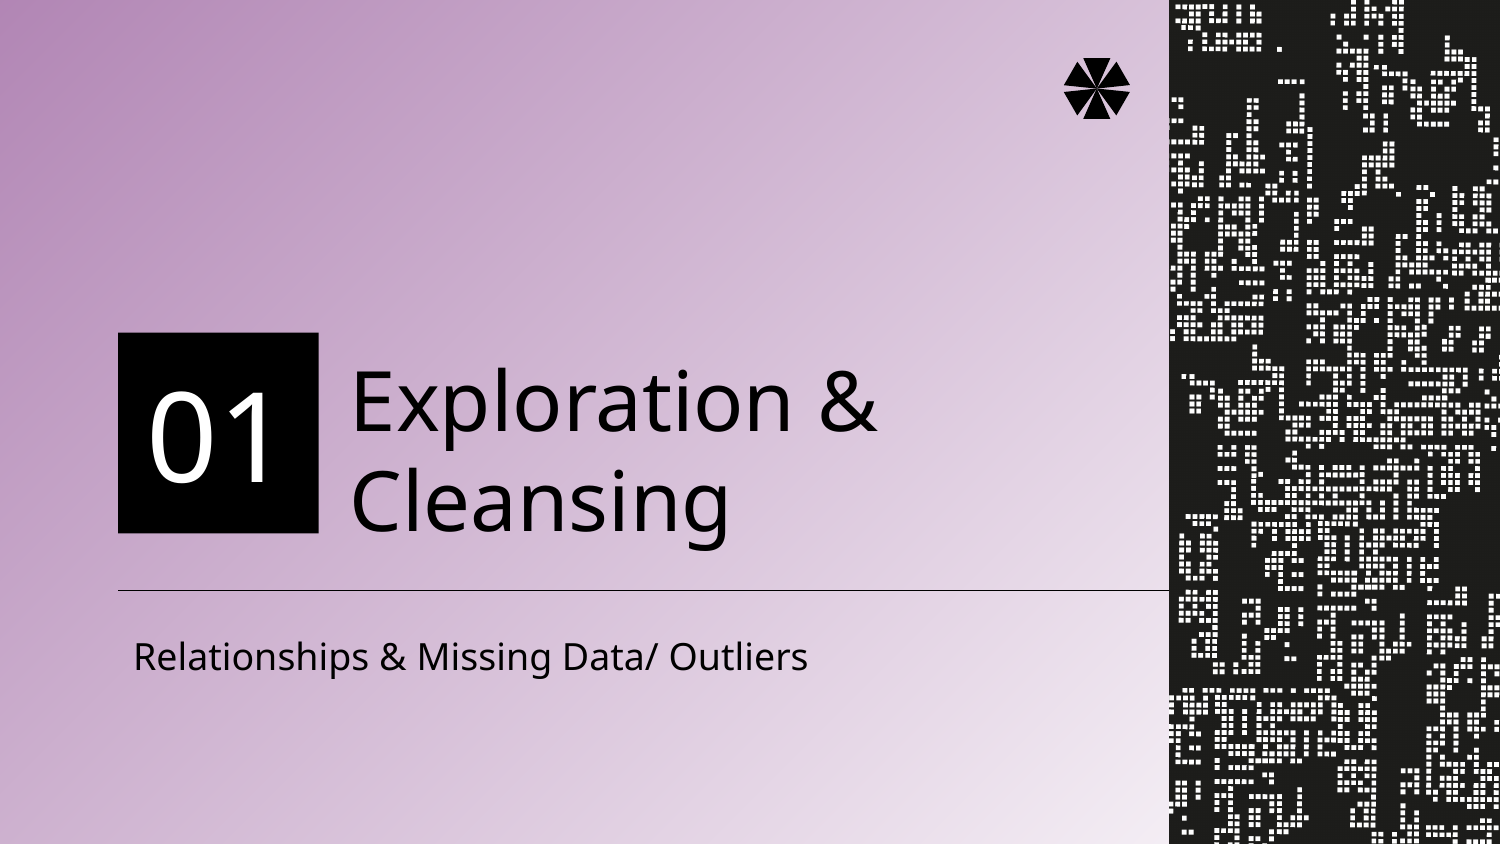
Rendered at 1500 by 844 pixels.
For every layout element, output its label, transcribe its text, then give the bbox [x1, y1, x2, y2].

title Exploration & Cleansing [334, 289, 1006, 564]
title 01 [118, 332, 319, 534]
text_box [1063, 57, 1131, 120]
picture [1169, 0, 1500, 844]
subtitle Relationships & Missing Data/ Outliers [118, 617, 915, 716]
